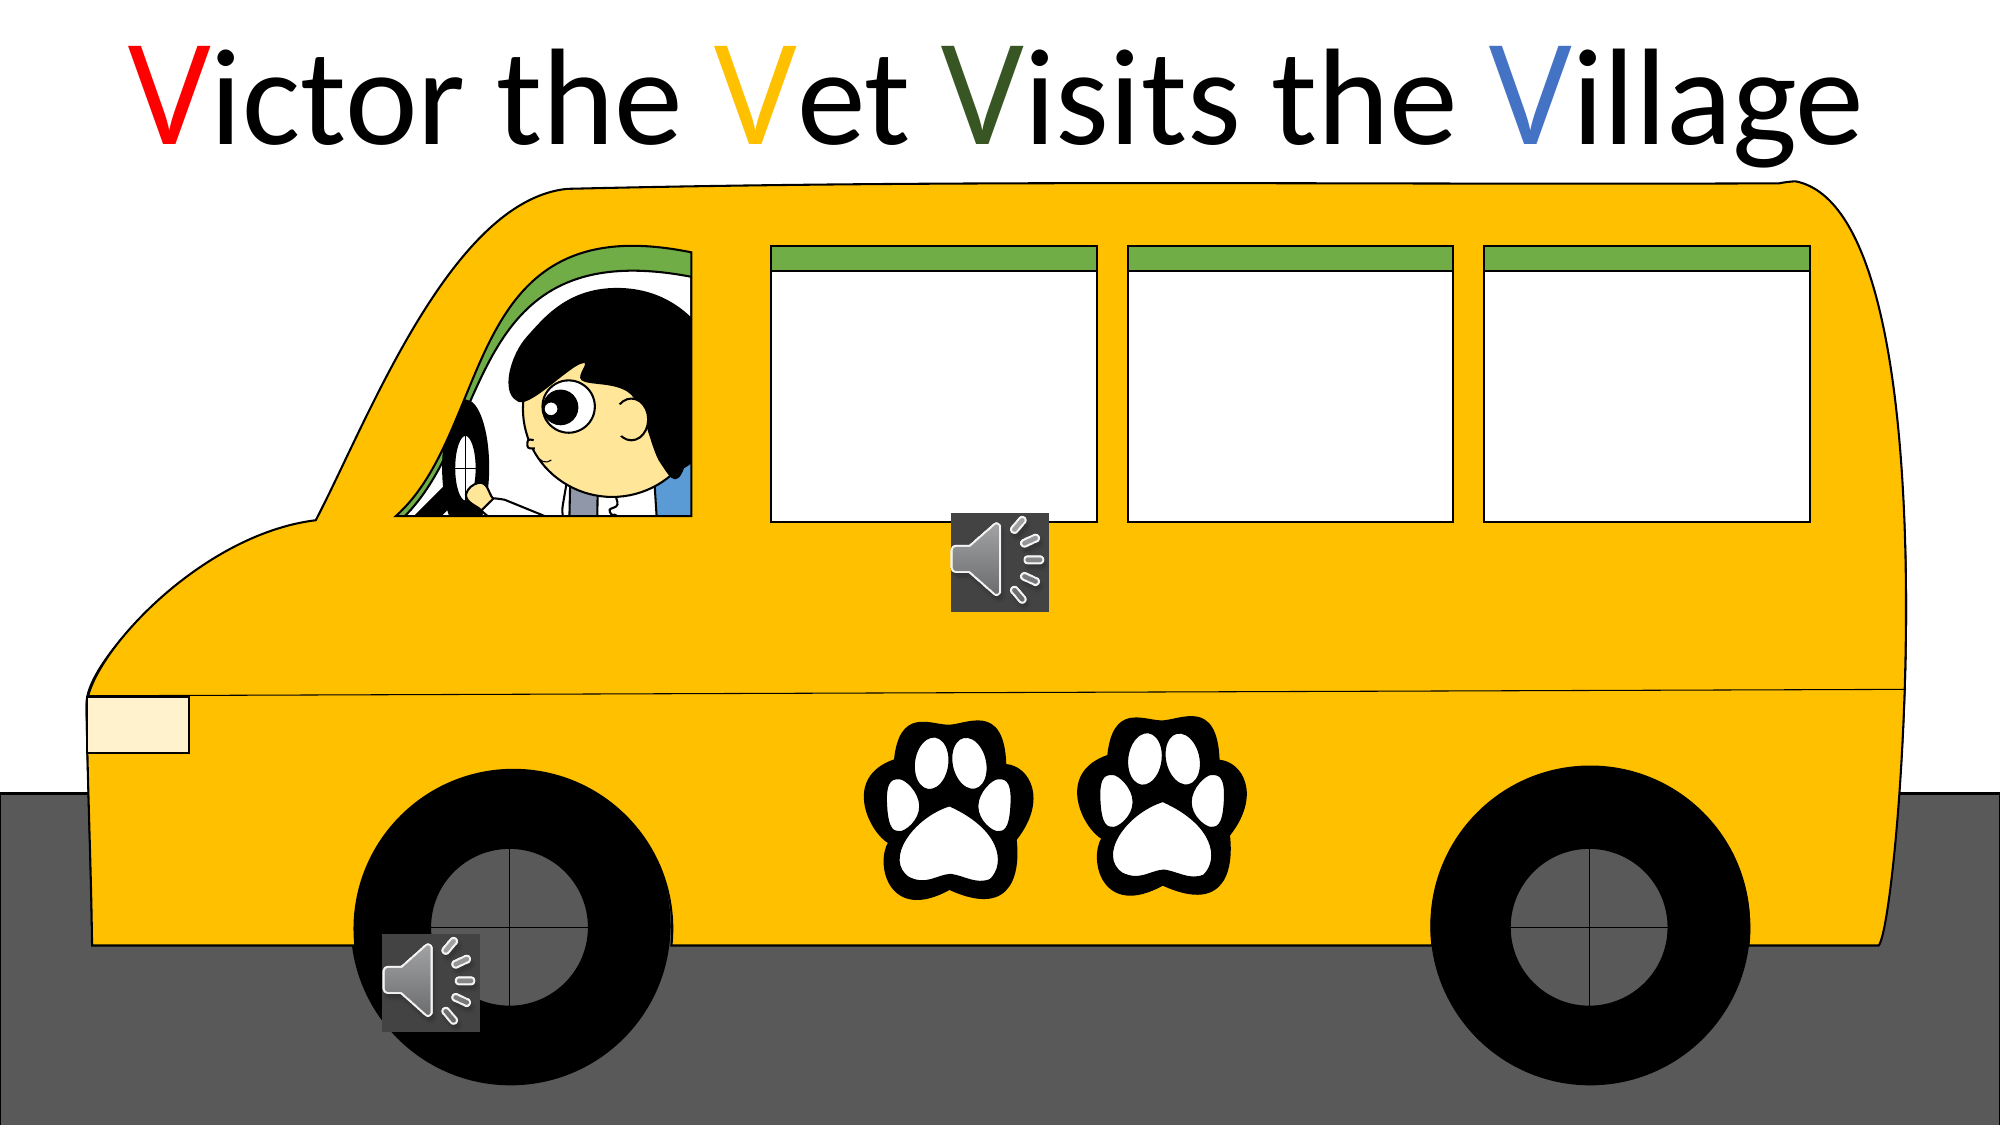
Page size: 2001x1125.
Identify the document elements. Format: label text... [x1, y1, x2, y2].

picture [949, 512, 1050, 613]
picture [381, 933, 482, 1034]
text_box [0, 181, 2000, 1125]
text_box Victor the Vet Visits the Village [0, 0, 2000, 180]
